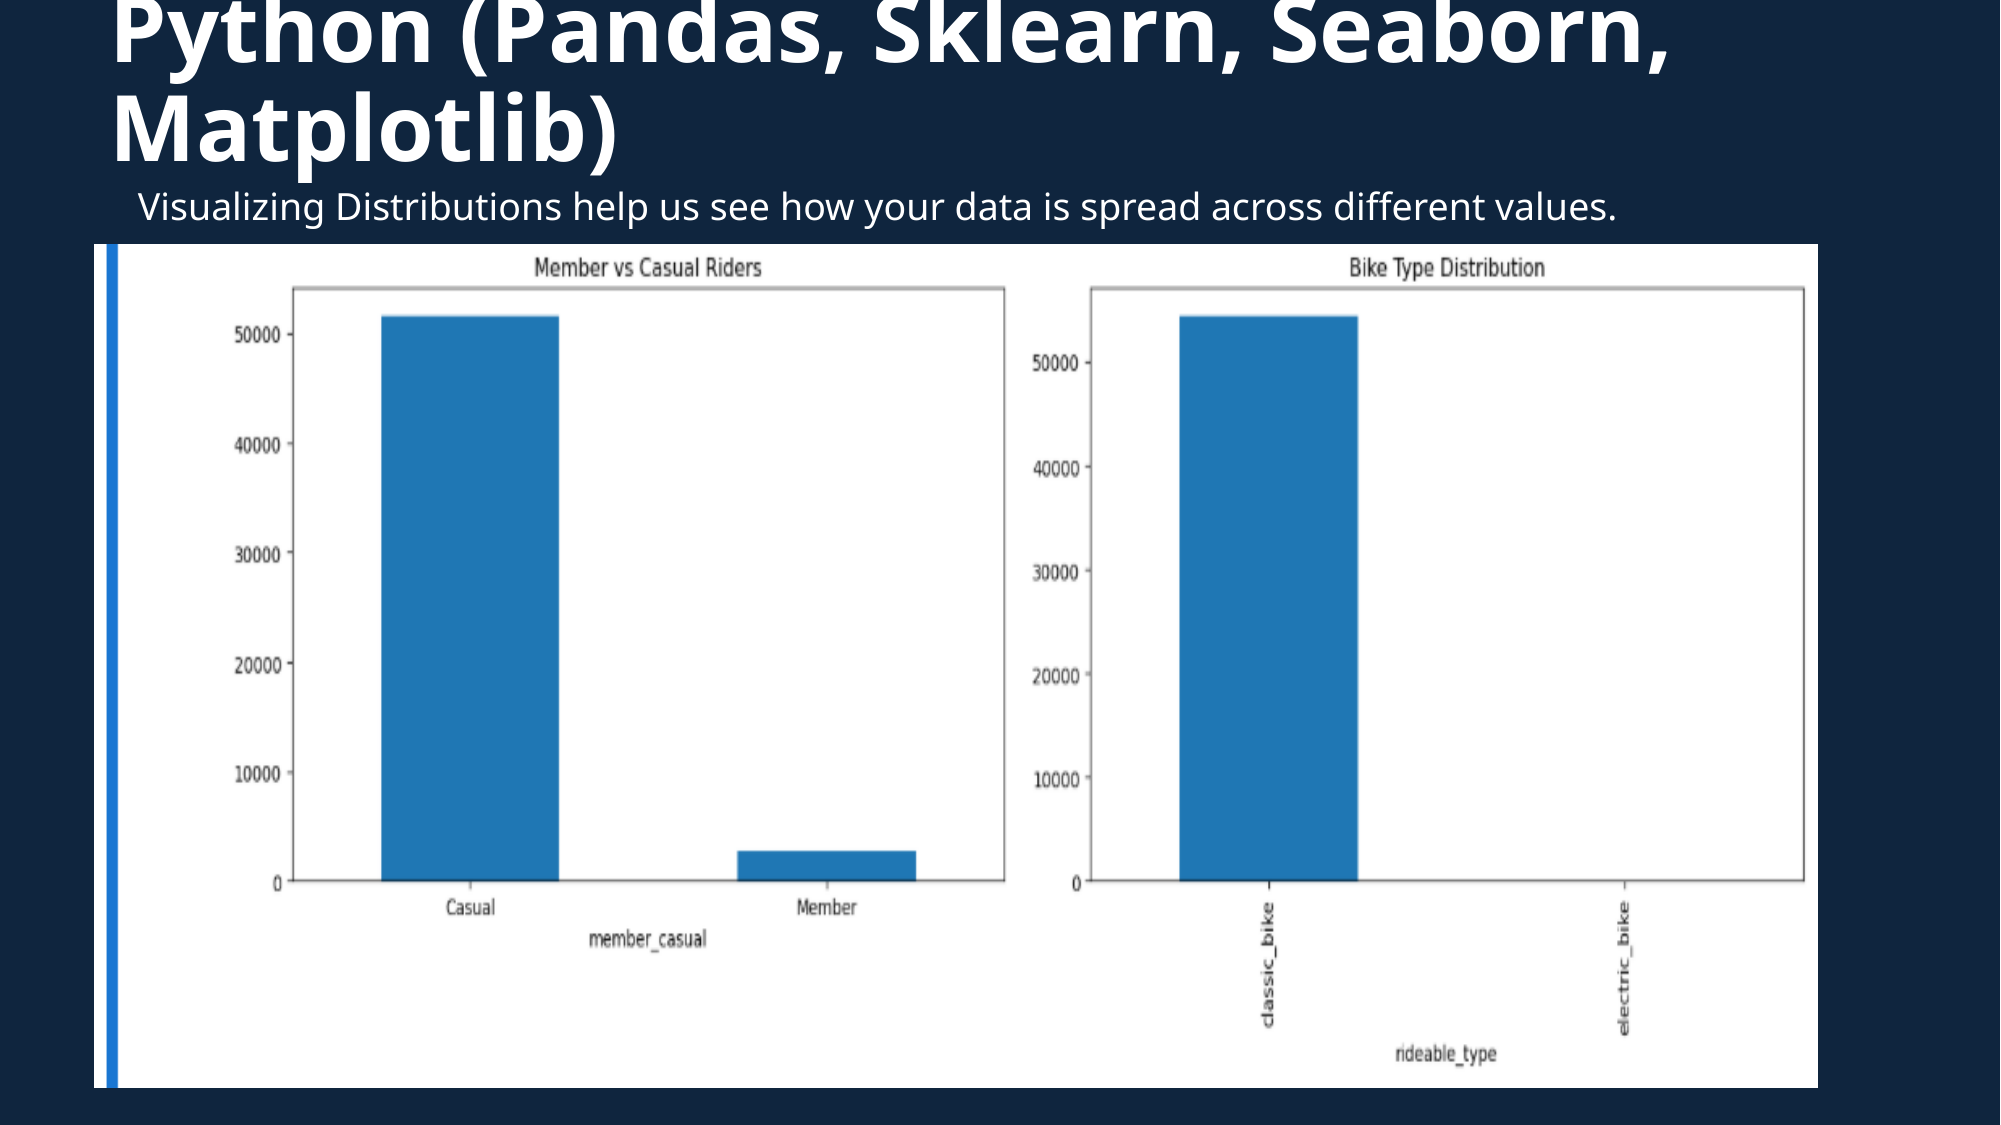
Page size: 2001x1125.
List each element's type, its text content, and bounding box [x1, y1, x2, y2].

picture [94, 244, 1818, 1088]
list Visualizing Distributions help us see how your data is spread across different values. [122, 175, 1877, 301]
title Python (Pandas, Sklearn, Seaborn, Matplotlib) [94, 19, 1906, 145]
